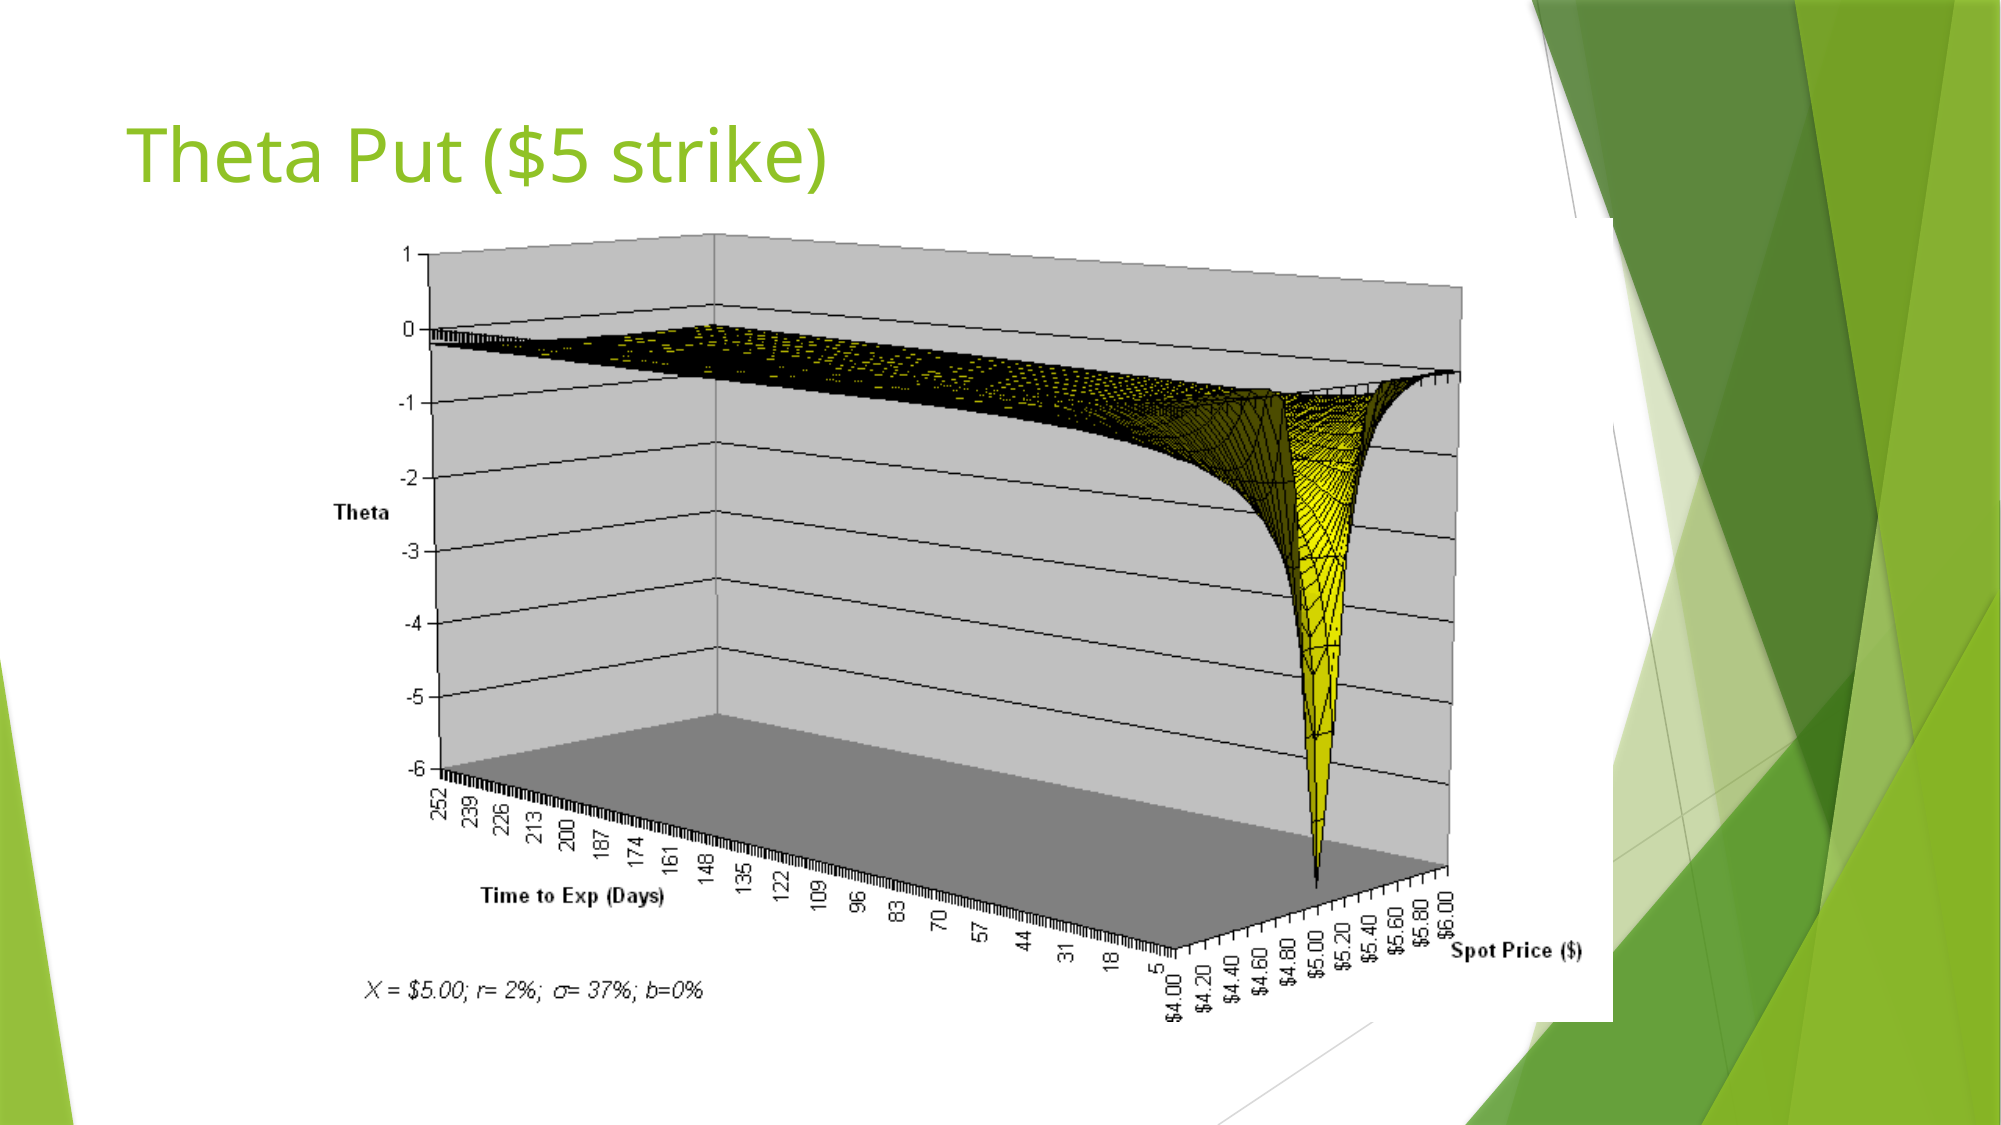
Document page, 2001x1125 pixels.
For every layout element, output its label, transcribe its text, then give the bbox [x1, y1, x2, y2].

title Theta Put ($5 strike) [111, 99, 1522, 317]
picture [326, 217, 1613, 1022]
